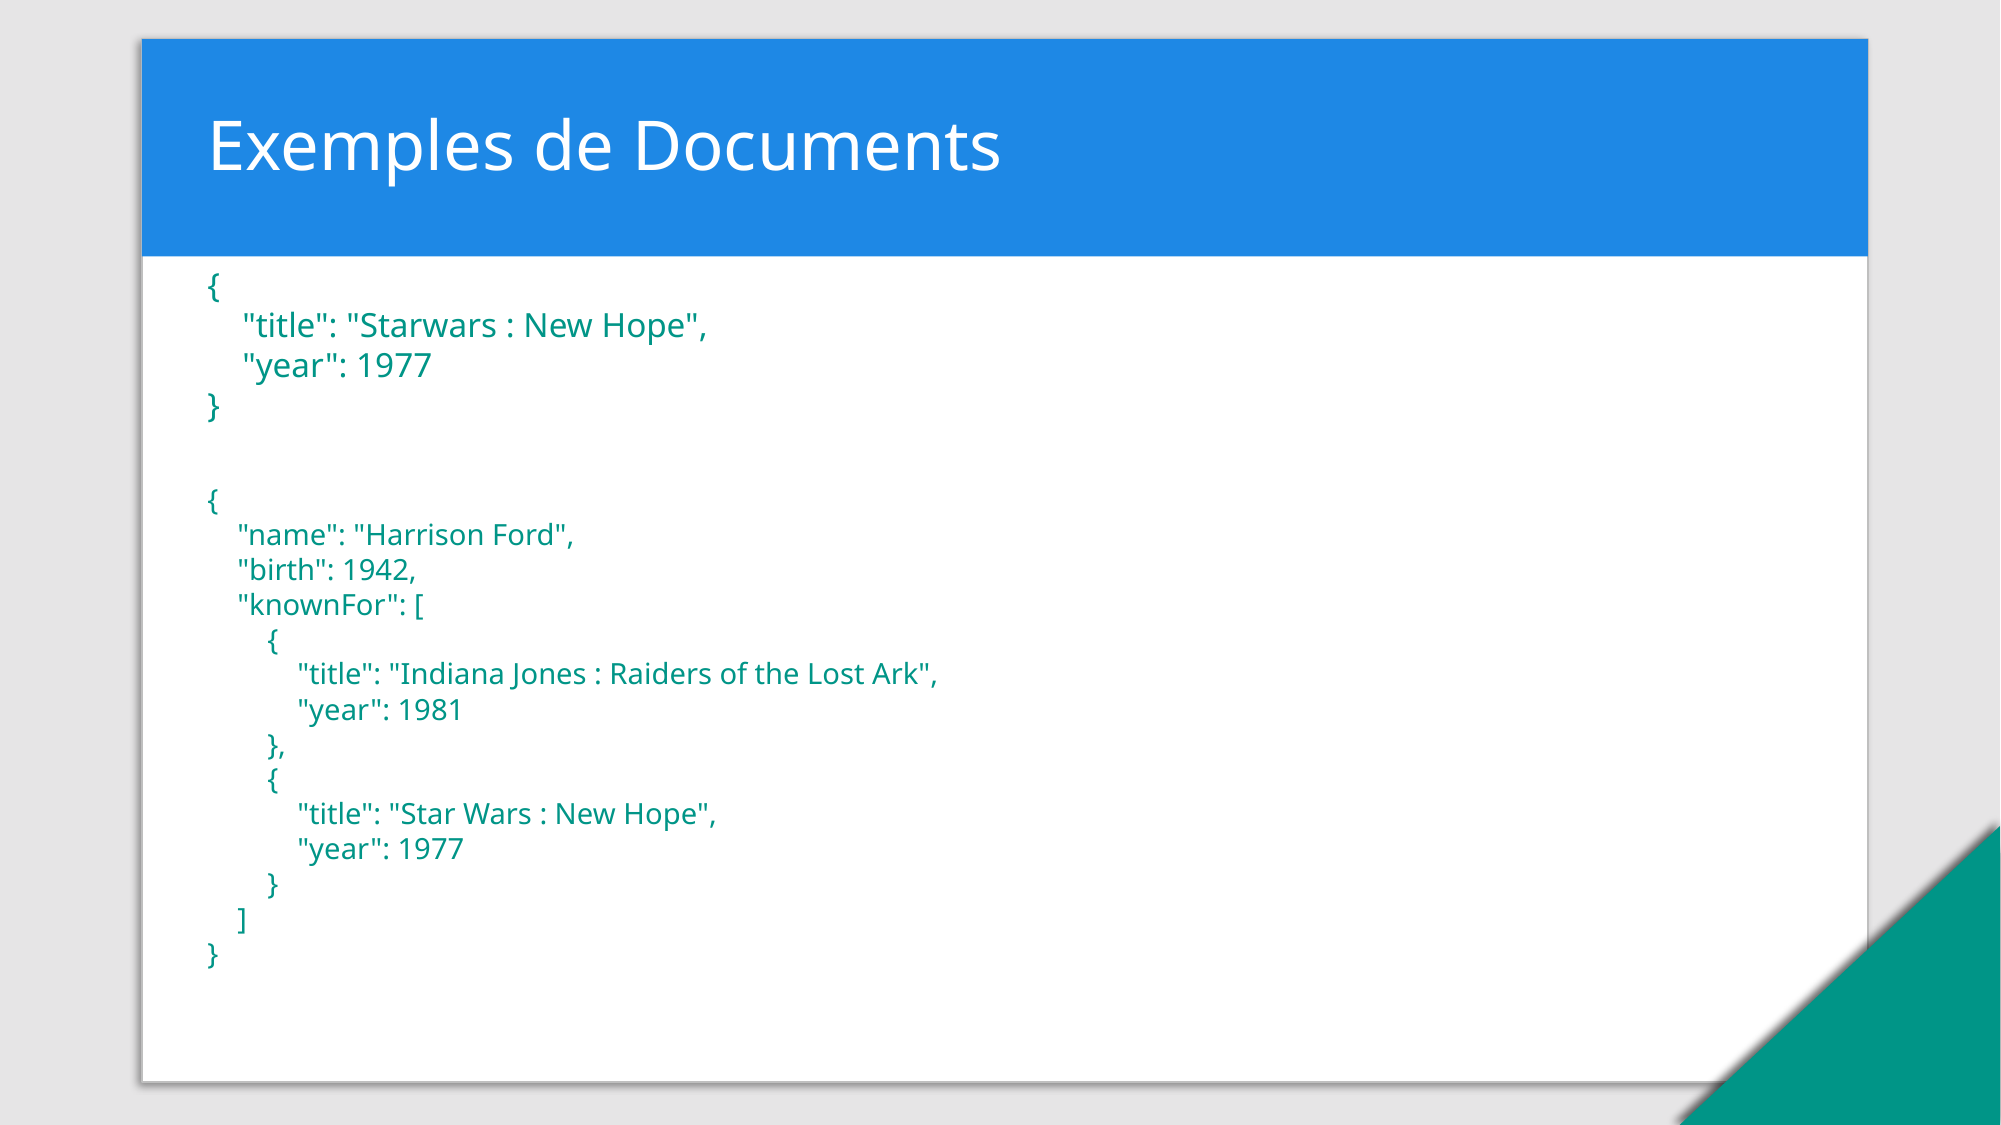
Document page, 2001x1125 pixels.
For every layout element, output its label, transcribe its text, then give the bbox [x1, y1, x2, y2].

text_box { "name": "Harrison Ford", "birth": 1942, "knownFor": [ { "title": "Indiana Jones : Raiders of the Lost Ark", "year": 1981 }, { "title": "Star Wars : New Hope", "year": 1977 } ] } [192, 473, 954, 1013]
text_box { "title": "Starwars : New Hope", "year": 1977 } [192, 256, 781, 471]
title Exemples de Documents [192, 39, 1868, 257]
